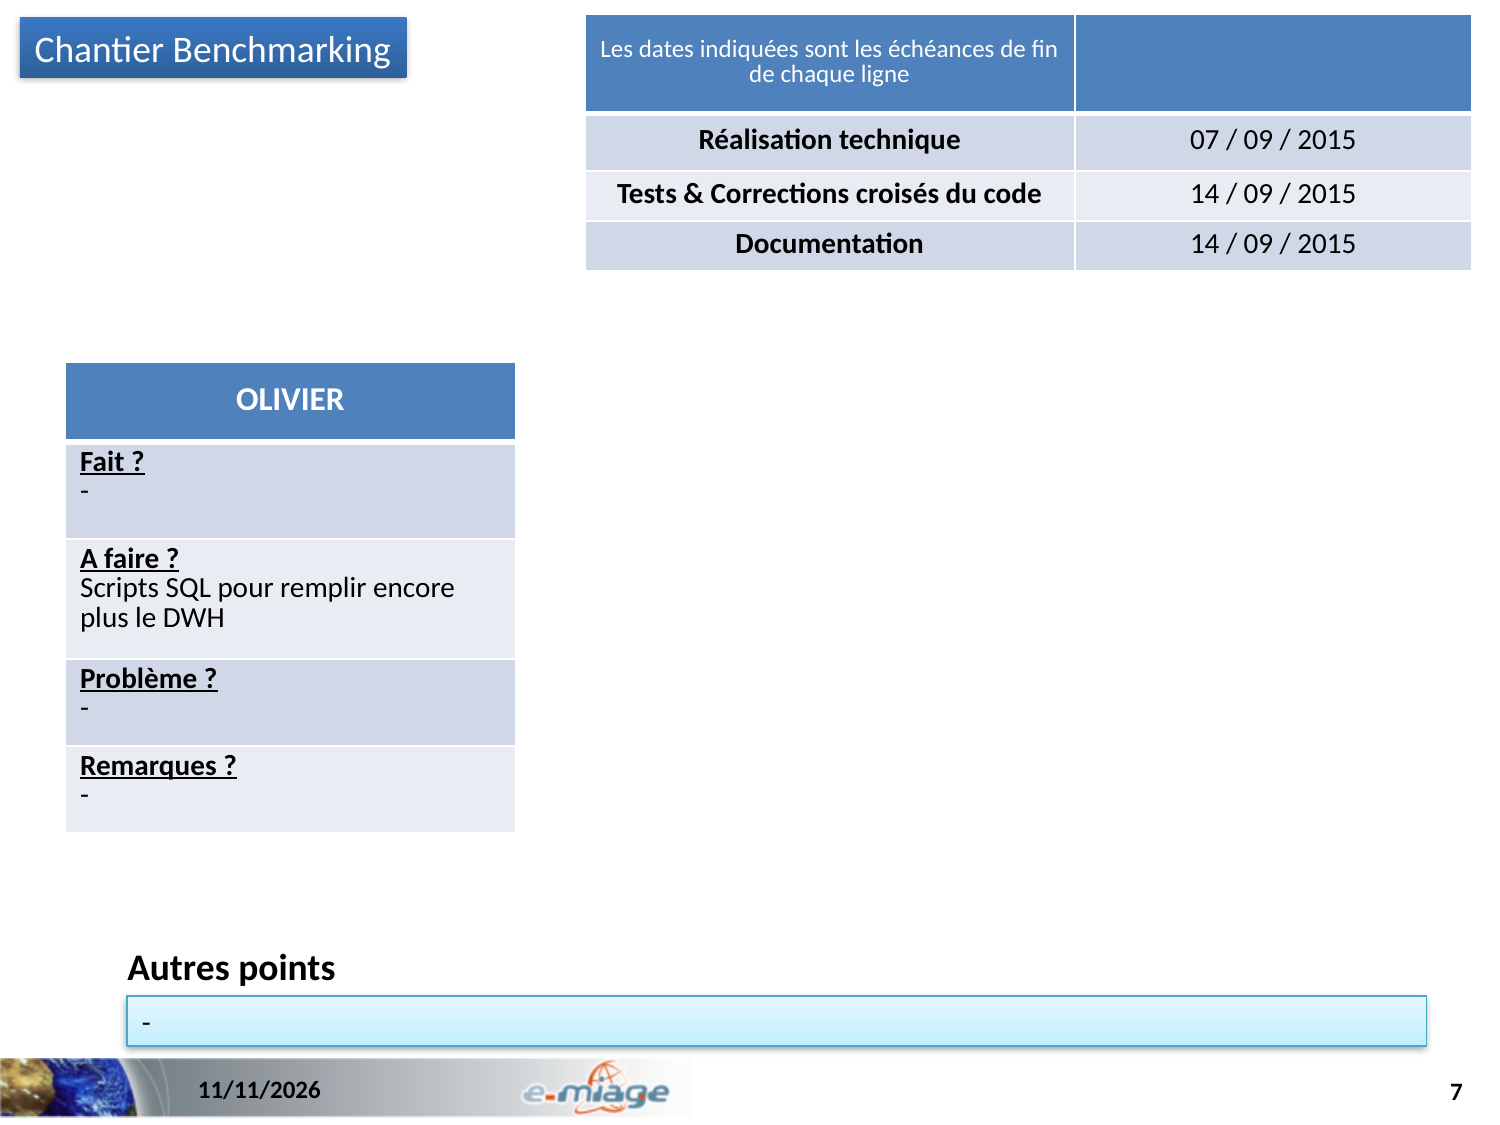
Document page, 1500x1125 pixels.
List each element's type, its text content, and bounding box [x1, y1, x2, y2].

table_header Les dates indiquées sont les échéances de fin de chaque ligne [586, 15, 1074, 111]
table_cell Tests & Corrections croisés du code [586, 172, 1074, 220]
table_cell Remarques ? - [66, 747, 515, 832]
table_cell 14 / 09 / 2015 [1076, 172, 1471, 220]
table_cell A faire ? Scripts SQL pour remplir encore plus le DWH [66, 540, 515, 658]
table_cell Réalisation technique [586, 116, 1074, 170]
table_cell 07 / 09 / 2015 [1076, 116, 1471, 170]
text_box - [126, 995, 1427, 1047]
table_cell Documentation [586, 222, 1074, 270]
table_cell Fait ? - [66, 445, 515, 538]
picture [0, 1058, 691, 1118]
table_cell Problème ? - [66, 660, 515, 745]
table_header OLIVIER [66, 363, 515, 439]
text_box Chantier Benchmarking [19, 17, 407, 78]
table_cell 14 / 09 / 2015 [1076, 222, 1471, 270]
table_header [1076, 15, 1471, 111]
text_box Autres points [112, 935, 351, 996]
